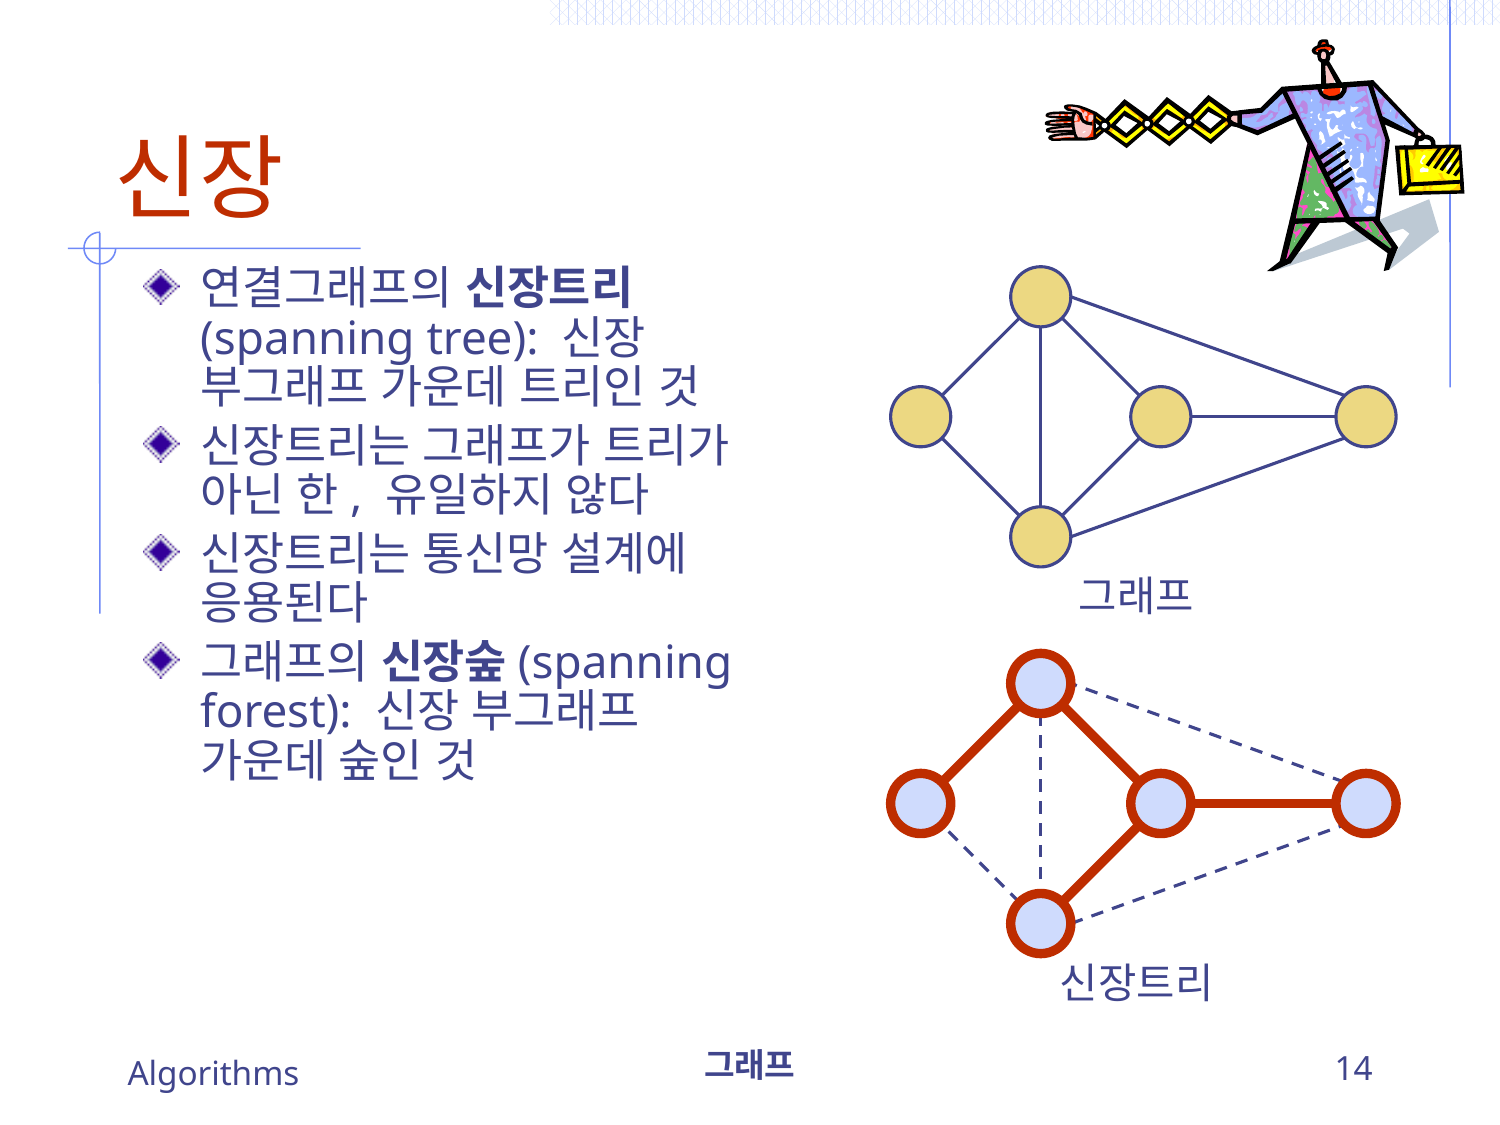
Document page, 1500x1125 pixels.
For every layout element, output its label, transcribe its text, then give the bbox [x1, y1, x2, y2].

text_box [1010, 893, 1070, 954]
picture [143, 426, 180, 463]
slide_number 14 [1074, 1024, 1388, 1101]
list 연결그래프의 신장트리(spanning tree): 신장 부그래프 가운데 트리인 것 신장트리는 그래프가 트리가 아닌 한, 유일하지 않다 신장트리는 통신망 설계에 응용된다 그래프의 신장숲(spanning forest): 신장 부그래프 가운데 숲인 것 [128, 257, 762, 1009]
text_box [1061, 438, 1072, 515]
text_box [941, 318, 1020, 395]
title 신장 [99, 49, 1039, 238]
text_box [1071, 683, 1345, 781]
text_box [1335, 773, 1397, 834]
text_box [890, 386, 951, 447]
picture [143, 642, 180, 679]
picture [143, 269, 180, 305]
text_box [1044, 39, 1465, 272]
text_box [1071, 296, 1345, 394]
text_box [1071, 826, 1345, 924]
text_box 신장트리 [855, 949, 1419, 1014]
footer 그래프 [512, 1024, 988, 1101]
text_box [1336, 386, 1397, 447]
picture [143, 534, 180, 571]
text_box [1071, 439, 1345, 537]
slide_number Algorithms [112, 1024, 469, 1101]
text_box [941, 825, 1020, 902]
text_box [890, 773, 951, 834]
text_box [941, 705, 1020, 782]
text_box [1061, 318, 1066, 395]
text_box [1010, 653, 1071, 714]
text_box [1061, 705, 1066, 782]
text_box [1010, 506, 1071, 567]
text_box 그래프 [902, 562, 1372, 628]
text_box [1130, 403, 1191, 438]
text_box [941, 438, 1020, 515]
text_box [1010, 266, 1071, 327]
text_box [1061, 825, 1070, 902]
text_box [1130, 788, 1191, 824]
